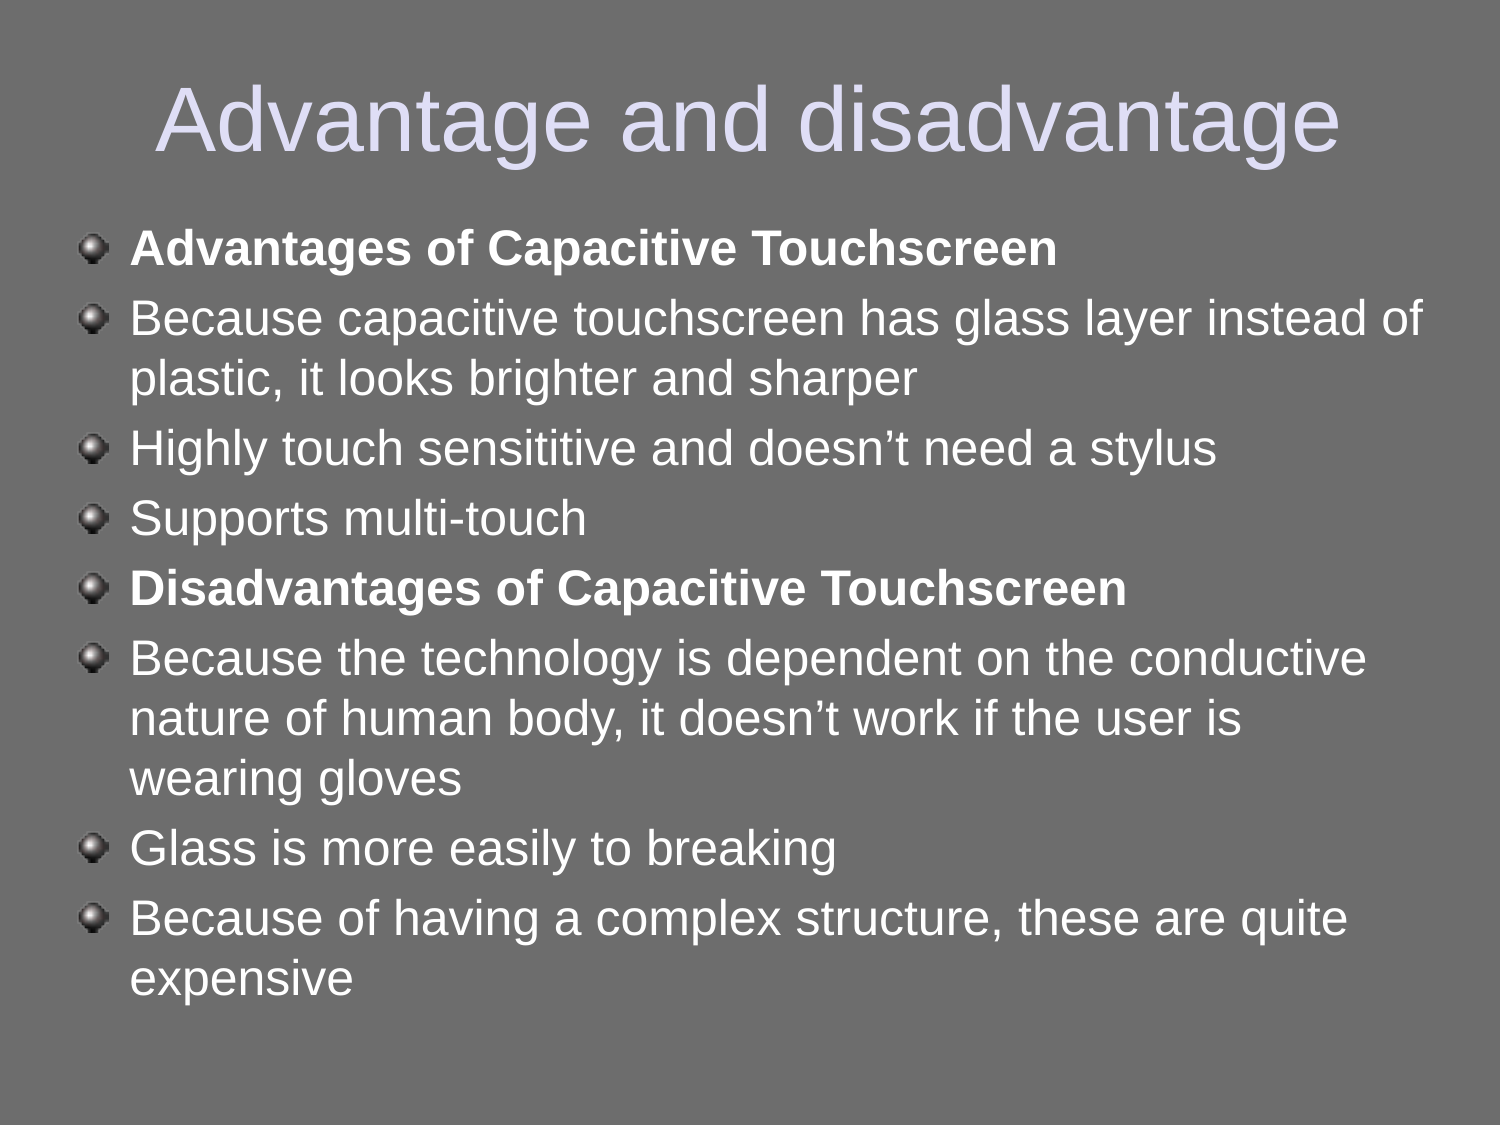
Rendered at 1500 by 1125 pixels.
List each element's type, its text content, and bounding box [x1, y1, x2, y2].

picture [73, 498, 109, 534]
picture [73, 897, 109, 933]
picture [73, 428, 109, 464]
picture [73, 228, 109, 264]
picture [73, 827, 109, 863]
list Advantages of Capacitive Touchscreen Because capacitive touchscreen has glass layer instead of plastic, it looks brighter and sharper Highly touch sensititive and doesn’t need a stylus Supports multi-touch Disadvantages of Capacitive Touchscreen Because the technology is dependent on the conductive nature of human body, it doesn’t work if the user is wearing gloves Glass is more easily to breaking Because of having a complex structure, these are quite expensive [58, 208, 1442, 952]
picture [73, 298, 109, 334]
picture [73, 567, 109, 604]
title Advantage and disadvantage [75, 20, 1425, 208]
picture [73, 637, 109, 673]
